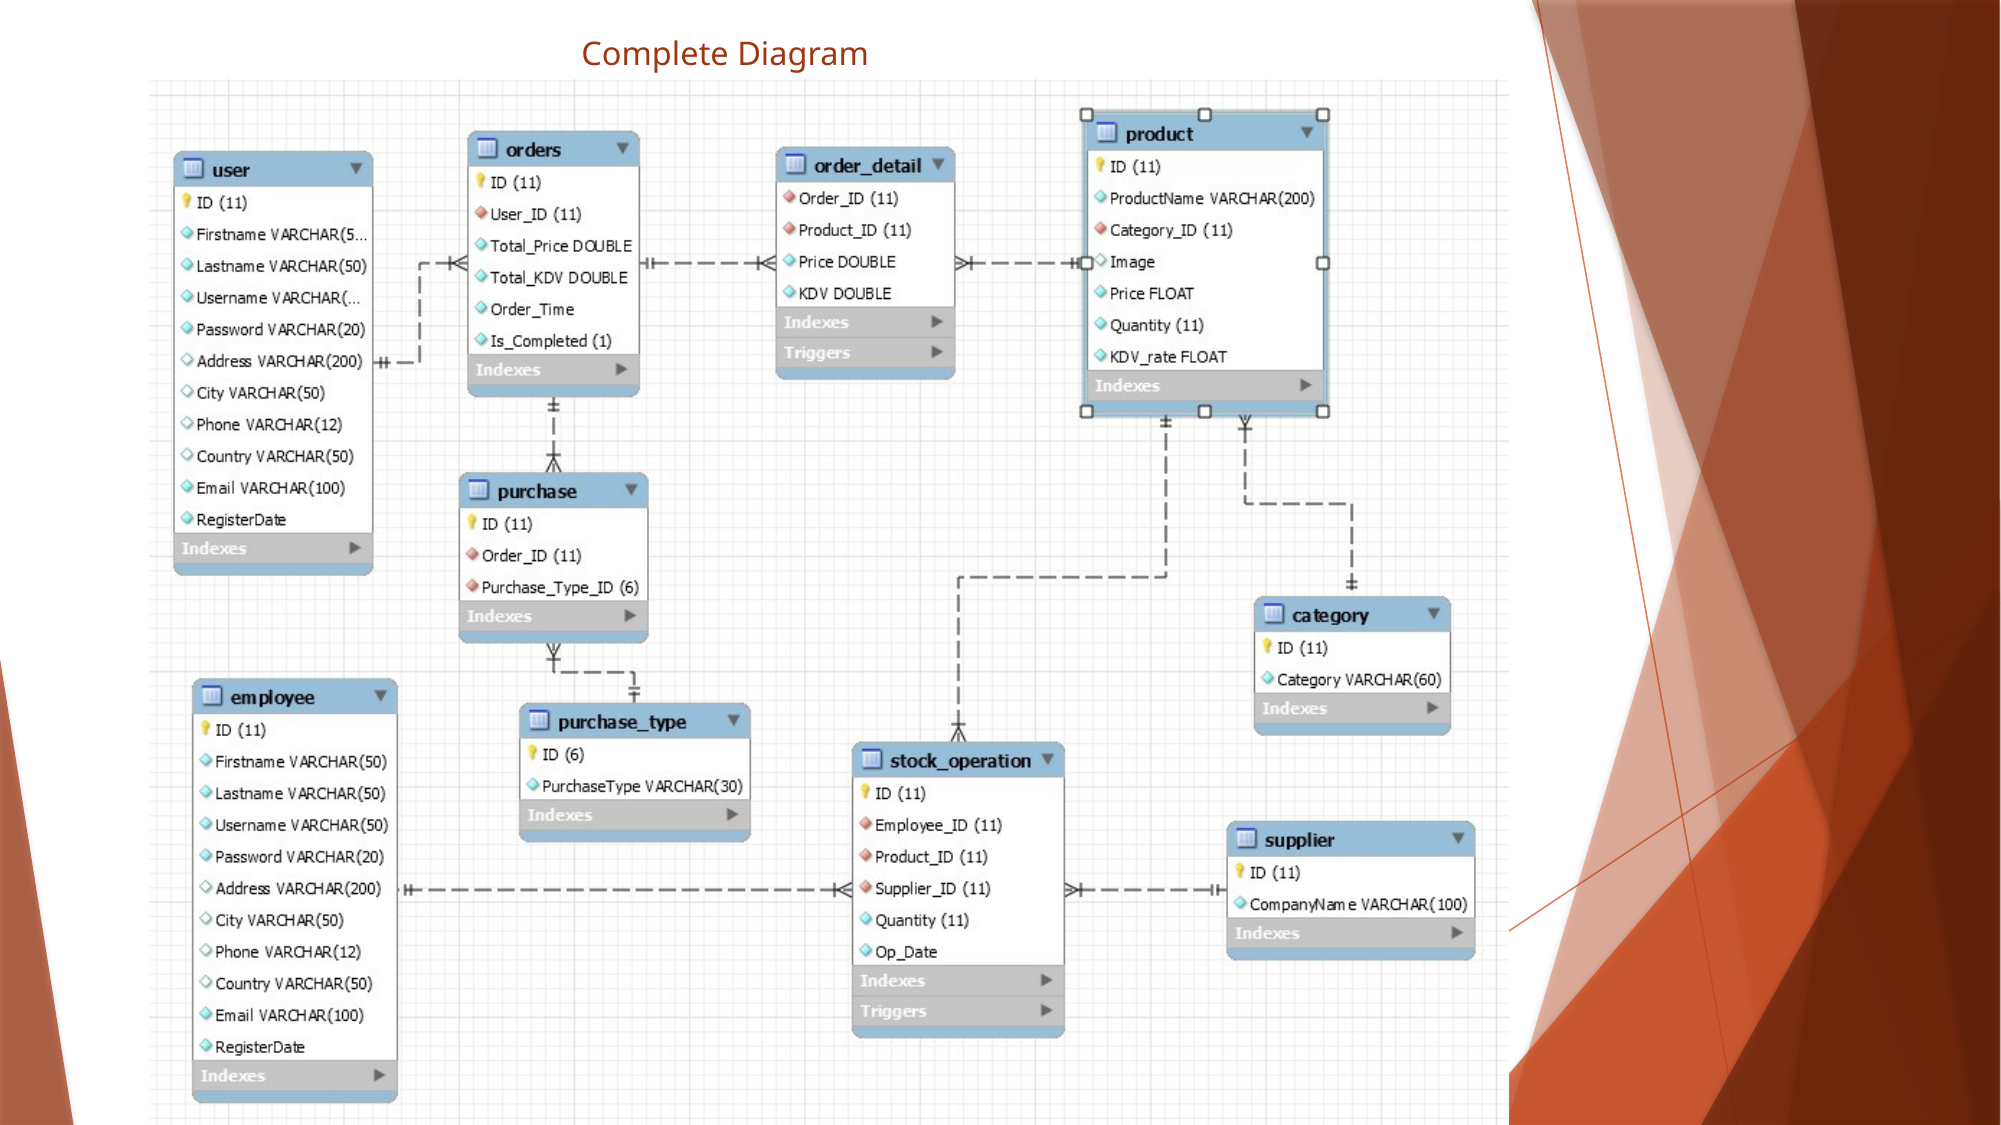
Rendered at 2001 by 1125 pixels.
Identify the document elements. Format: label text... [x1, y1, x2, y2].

picture [148, 78, 1510, 1125]
title Complete Diagram [566, 25, 1199, 78]
